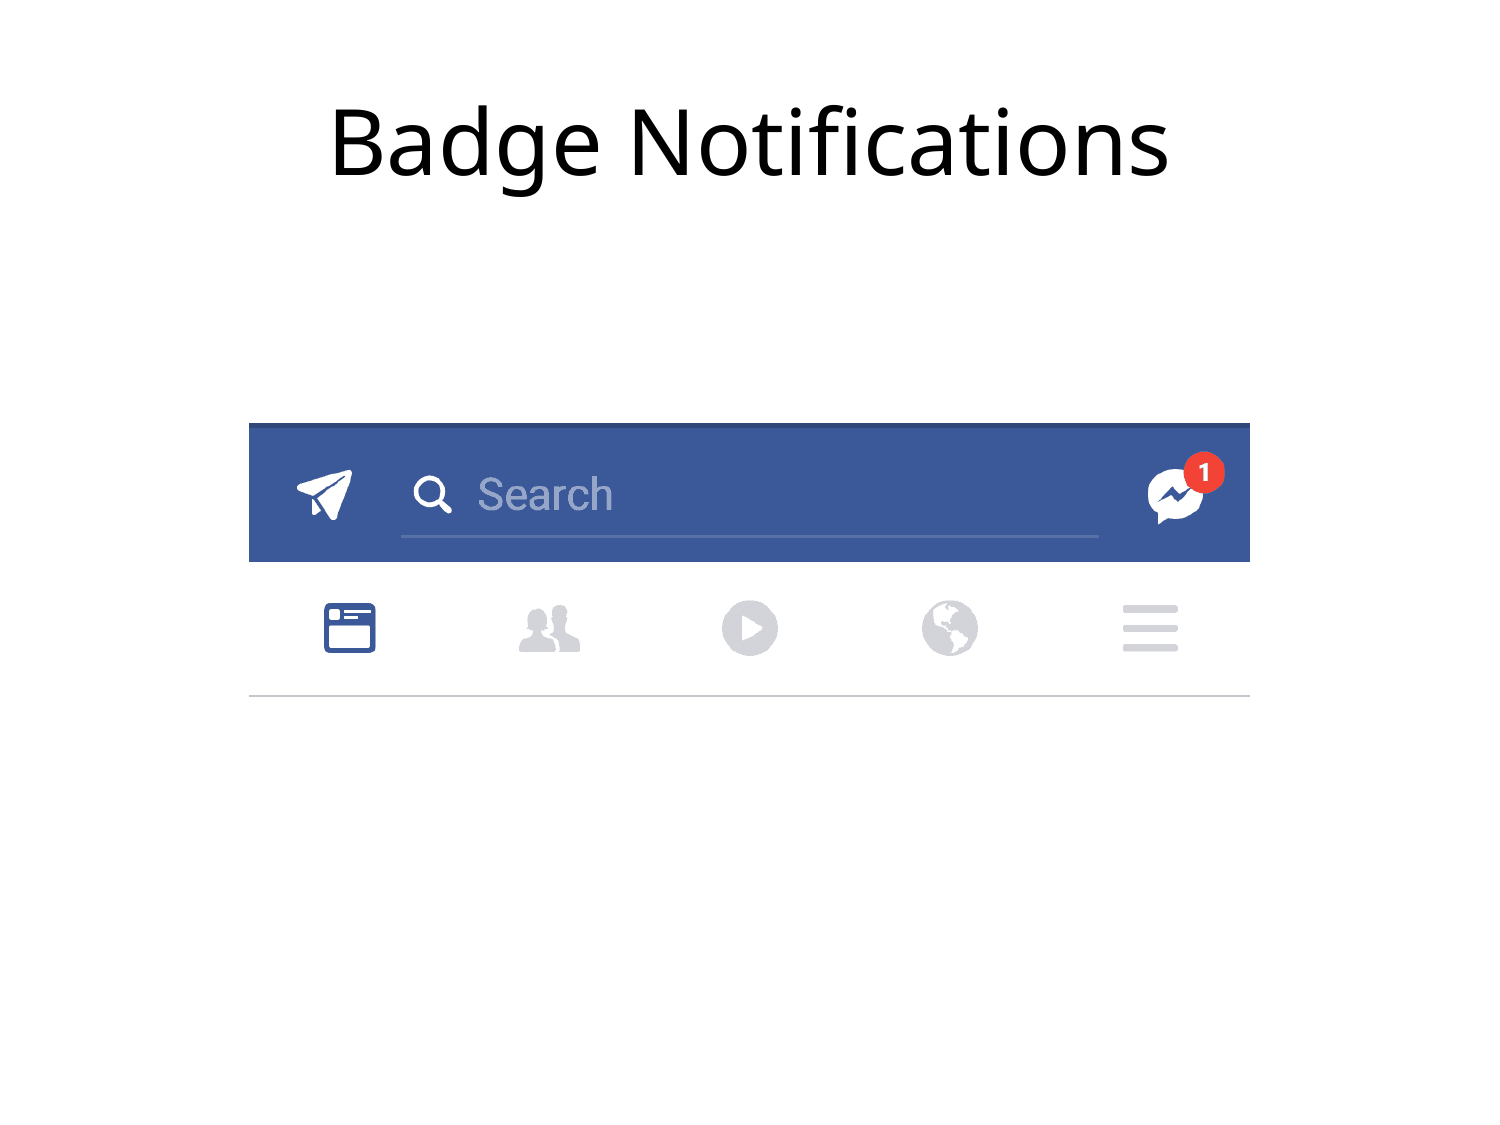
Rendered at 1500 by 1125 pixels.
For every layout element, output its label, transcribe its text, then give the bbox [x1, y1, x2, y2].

title Badge Notifications [75, 45, 1425, 233]
picture [249, 422, 1251, 703]
